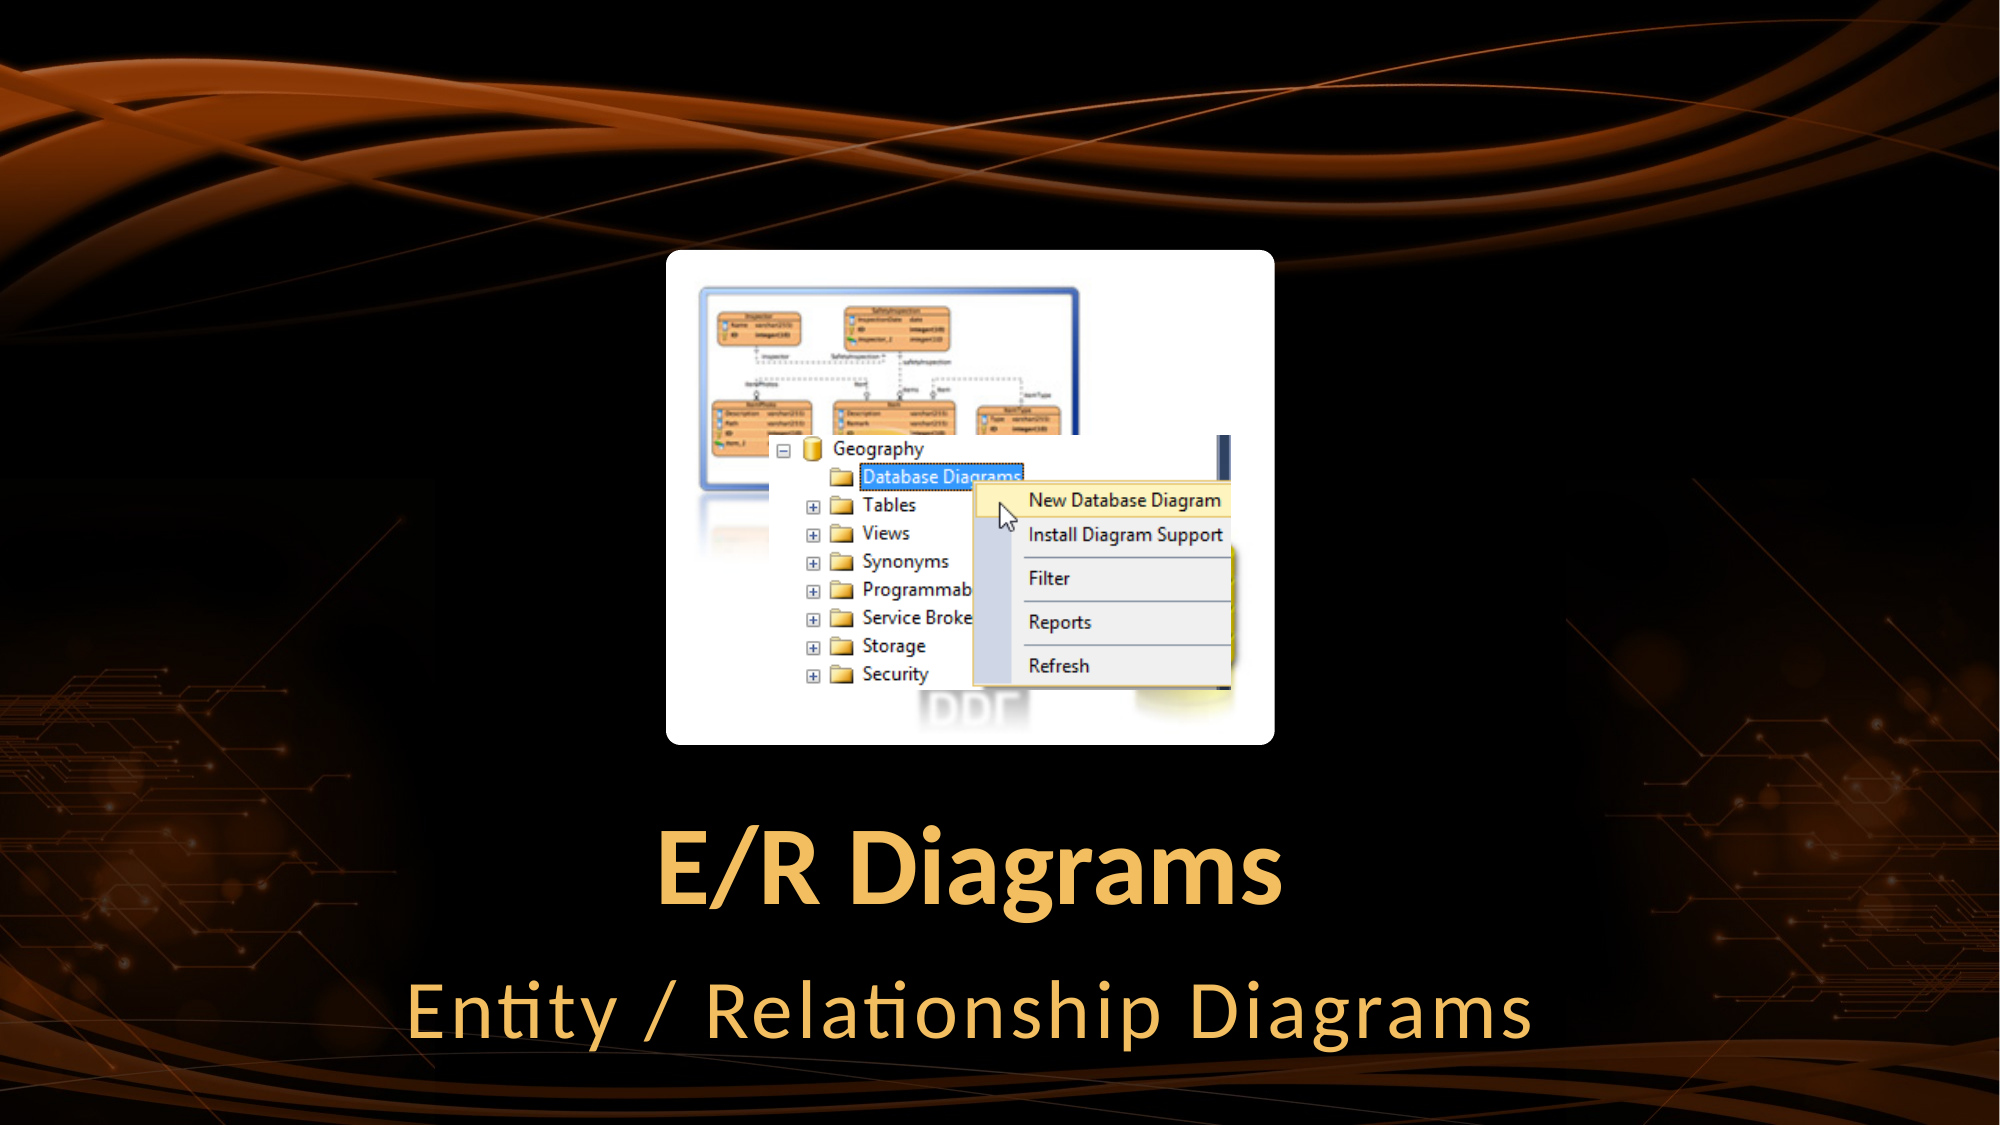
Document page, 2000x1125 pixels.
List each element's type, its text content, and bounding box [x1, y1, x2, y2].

list Entity / Relationship Diagrams [166, 944, 1775, 1058]
title E/R Diagrams [237, 800, 1704, 935]
picture [0, 0, 2000, 1125]
